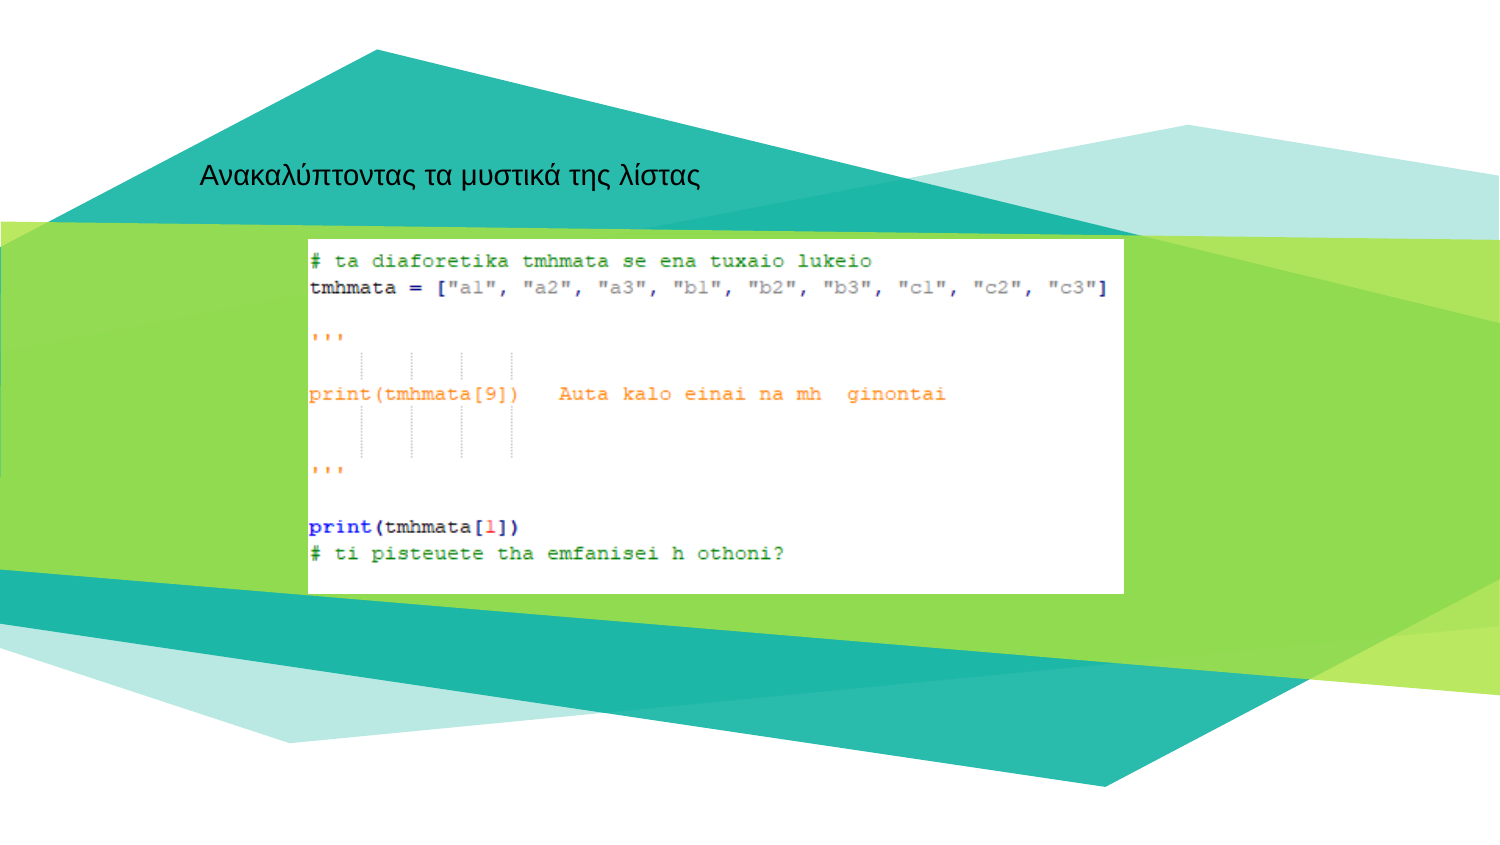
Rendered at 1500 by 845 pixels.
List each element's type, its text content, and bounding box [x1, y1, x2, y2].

title Ανακαλύπτοντας τα μυστικά της λίστας [184, 141, 1394, 283]
picture [307, 239, 1124, 595]
